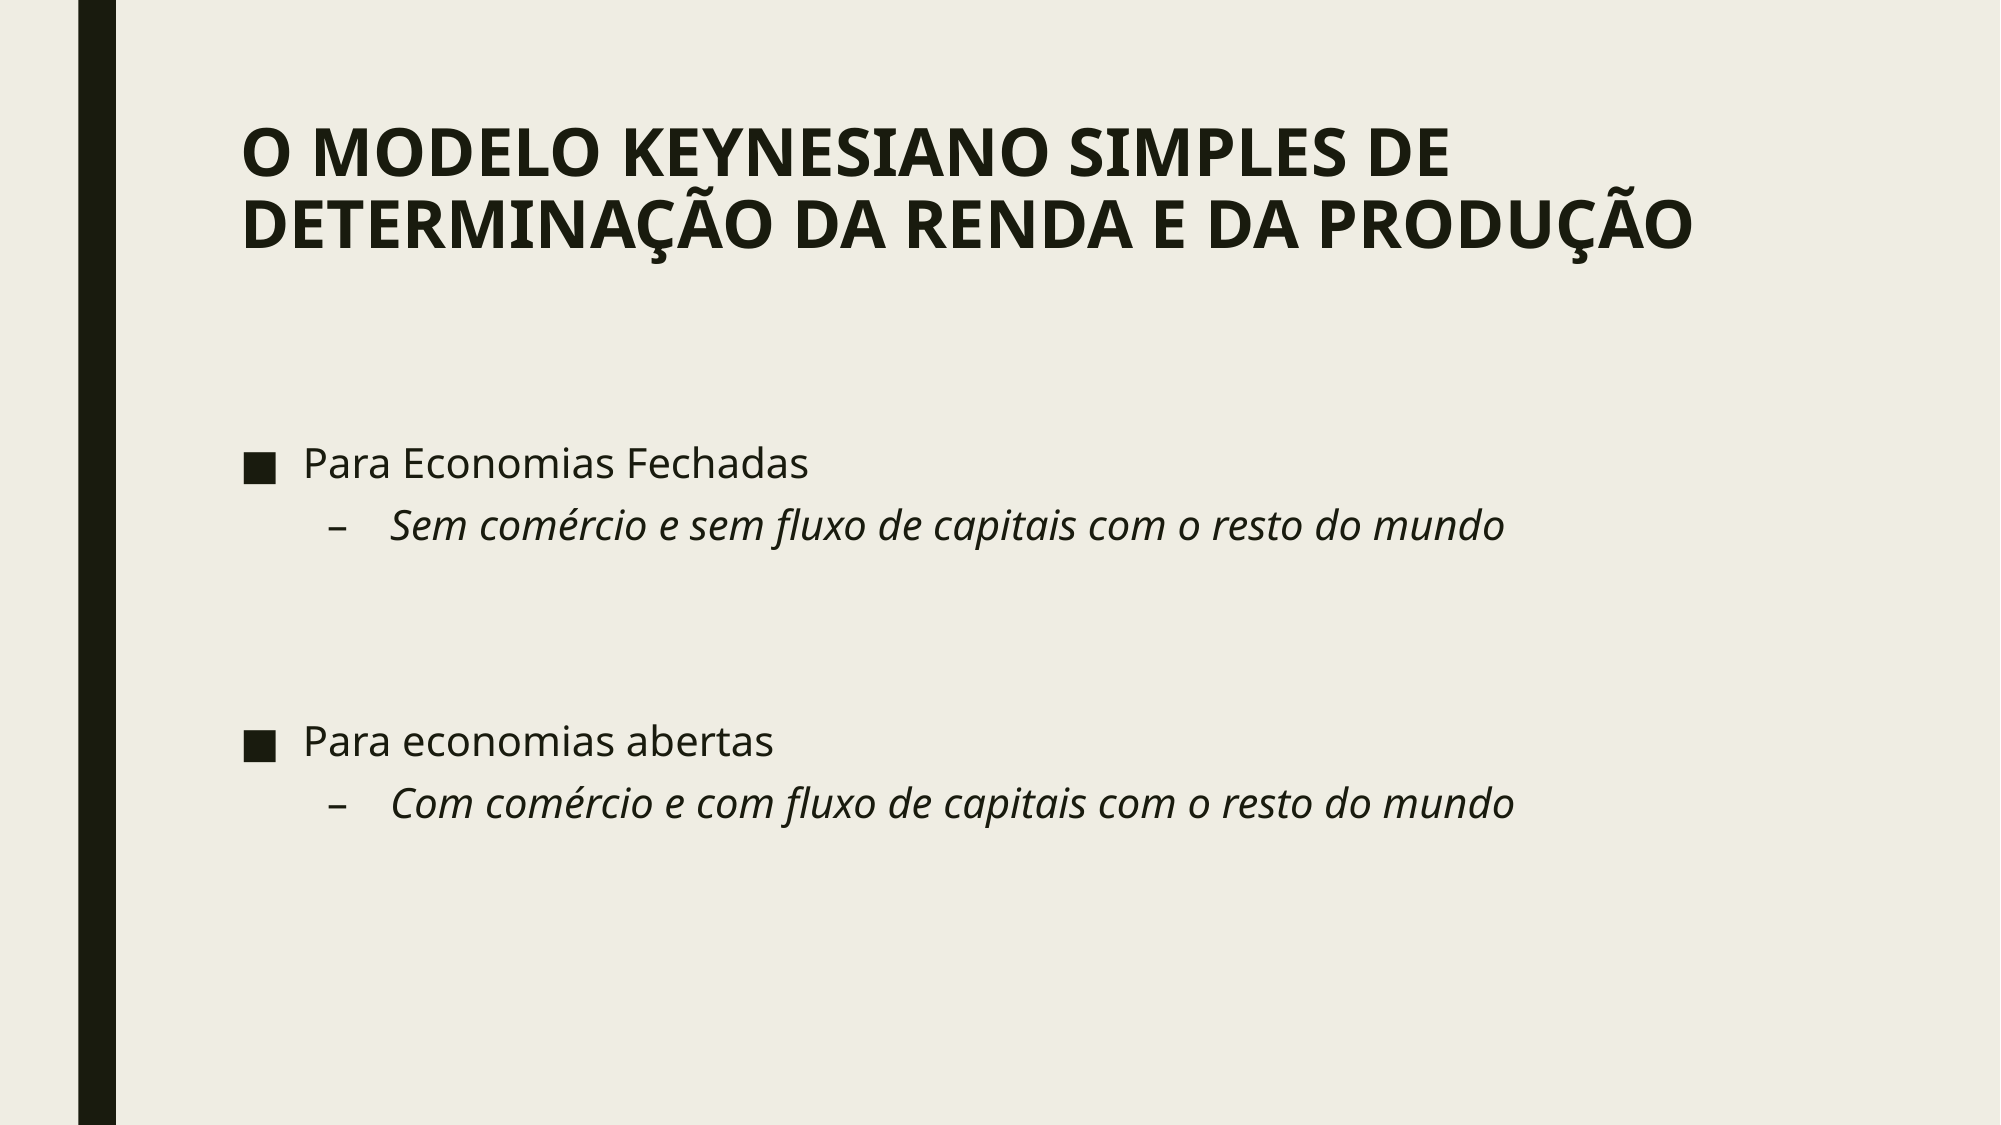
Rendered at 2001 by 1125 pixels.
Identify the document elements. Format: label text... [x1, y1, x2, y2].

list Para Economias Fechadas Sem comércio e sem fluxo de capitais com o resto do mundo Para economias abertas Com comércio e com fluxo de capitais com o resto do mundo [225, 358, 1800, 840]
title O MODELO KEYNESIANO SIMPLES DE DETERMINAÇÃO DA RENDA E DA PRODUÇÃO [225, 112, 1800, 317]
